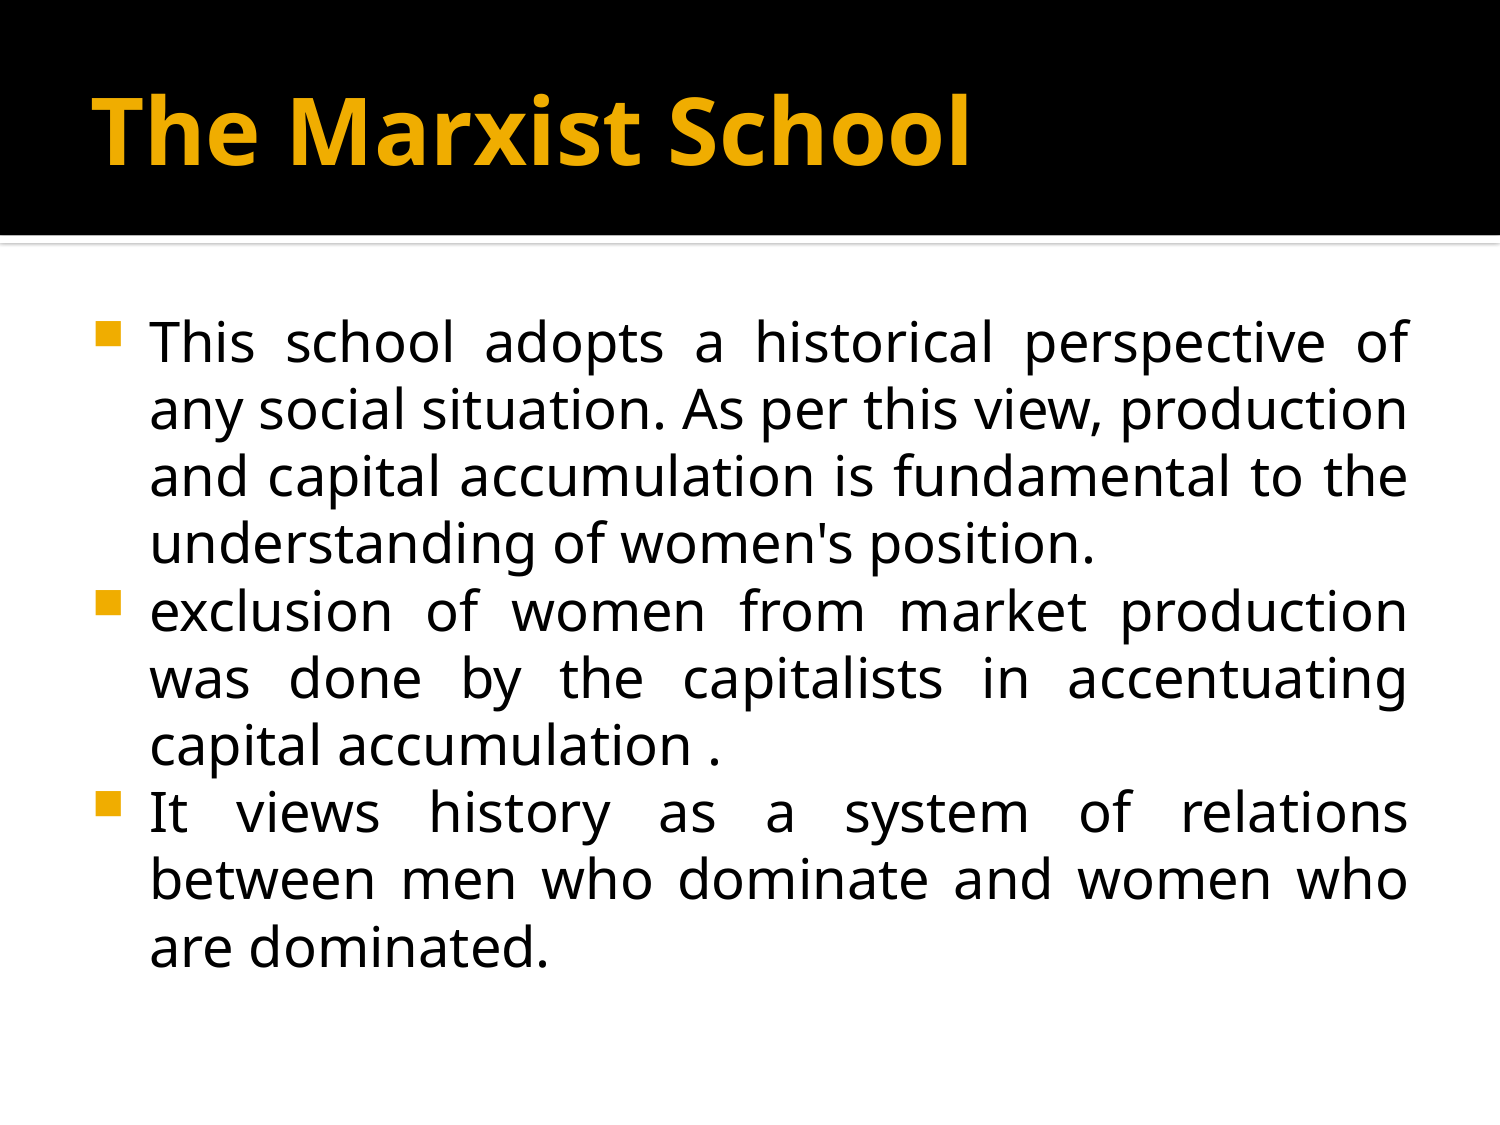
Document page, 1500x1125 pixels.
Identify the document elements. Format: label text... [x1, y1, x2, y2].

list This school adopts a historical perspective of any social situation. As per this view, production and capital accumulation is fundamental to the understanding of women's position. exclusion of women from market production was done by the capitalists in accentuating capital accumulation . It views history as a system of relations between men who dominate and women who are dominated. [75, 291, 1425, 1050]
title The Marxist School [75, 25, 1425, 231]
